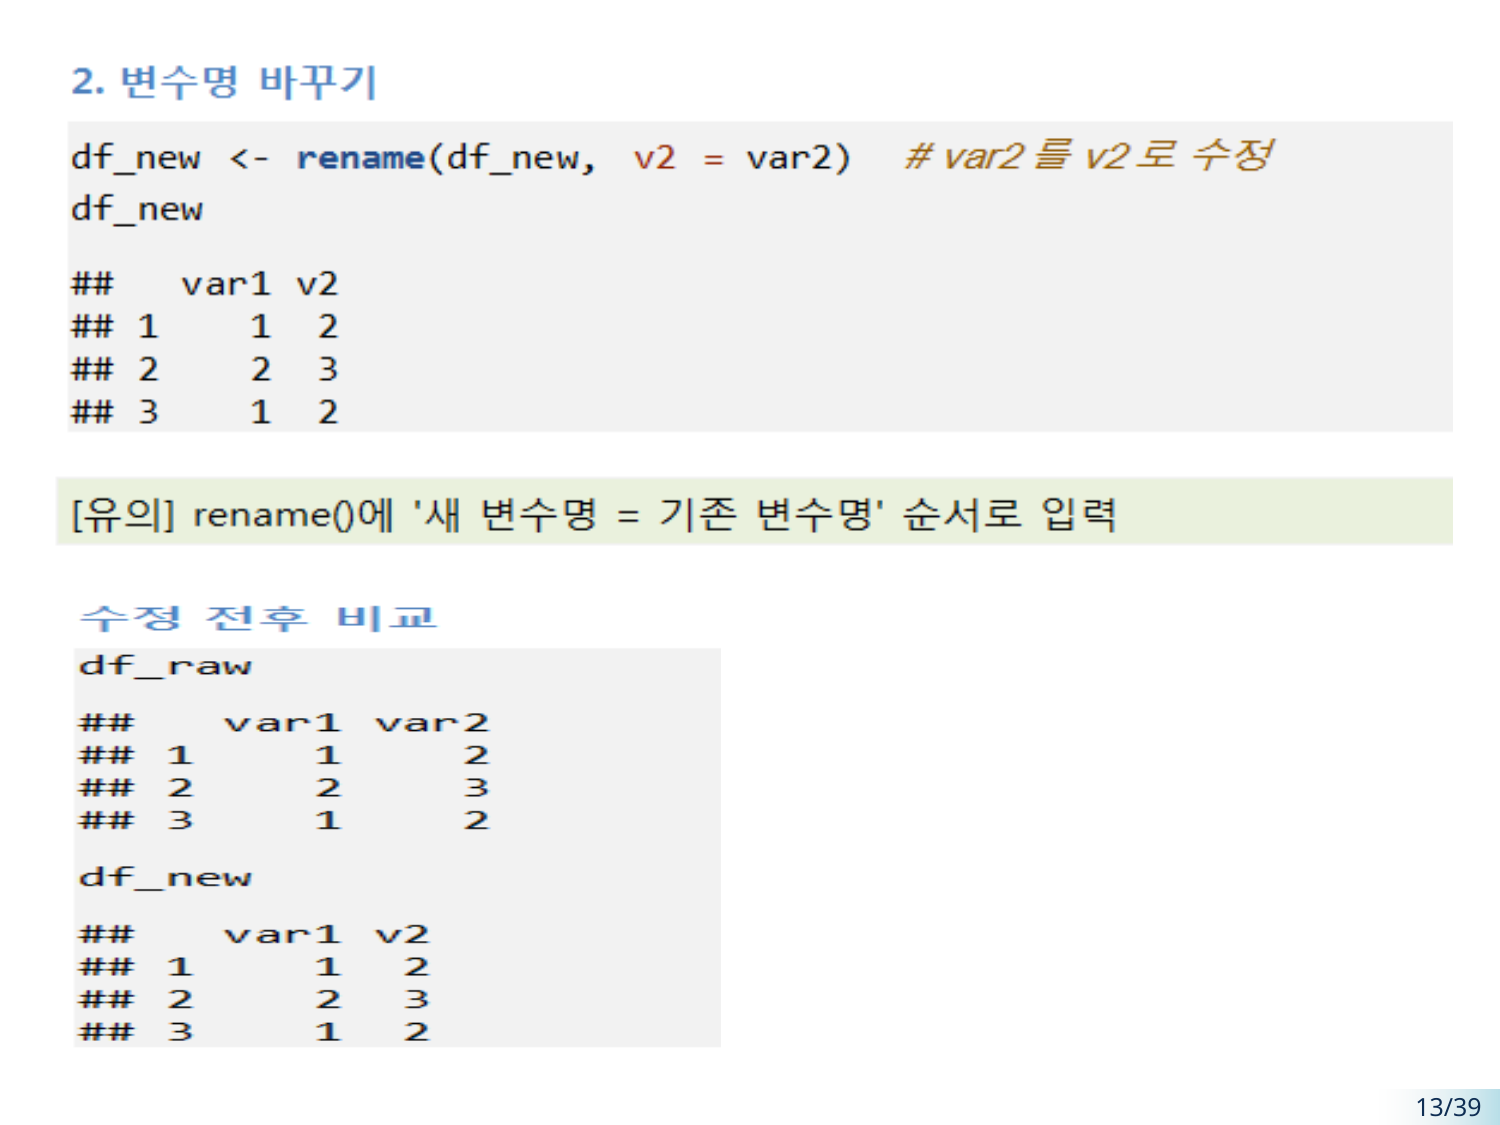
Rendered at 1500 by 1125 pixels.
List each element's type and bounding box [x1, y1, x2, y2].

picture [47, 30, 1453, 1080]
